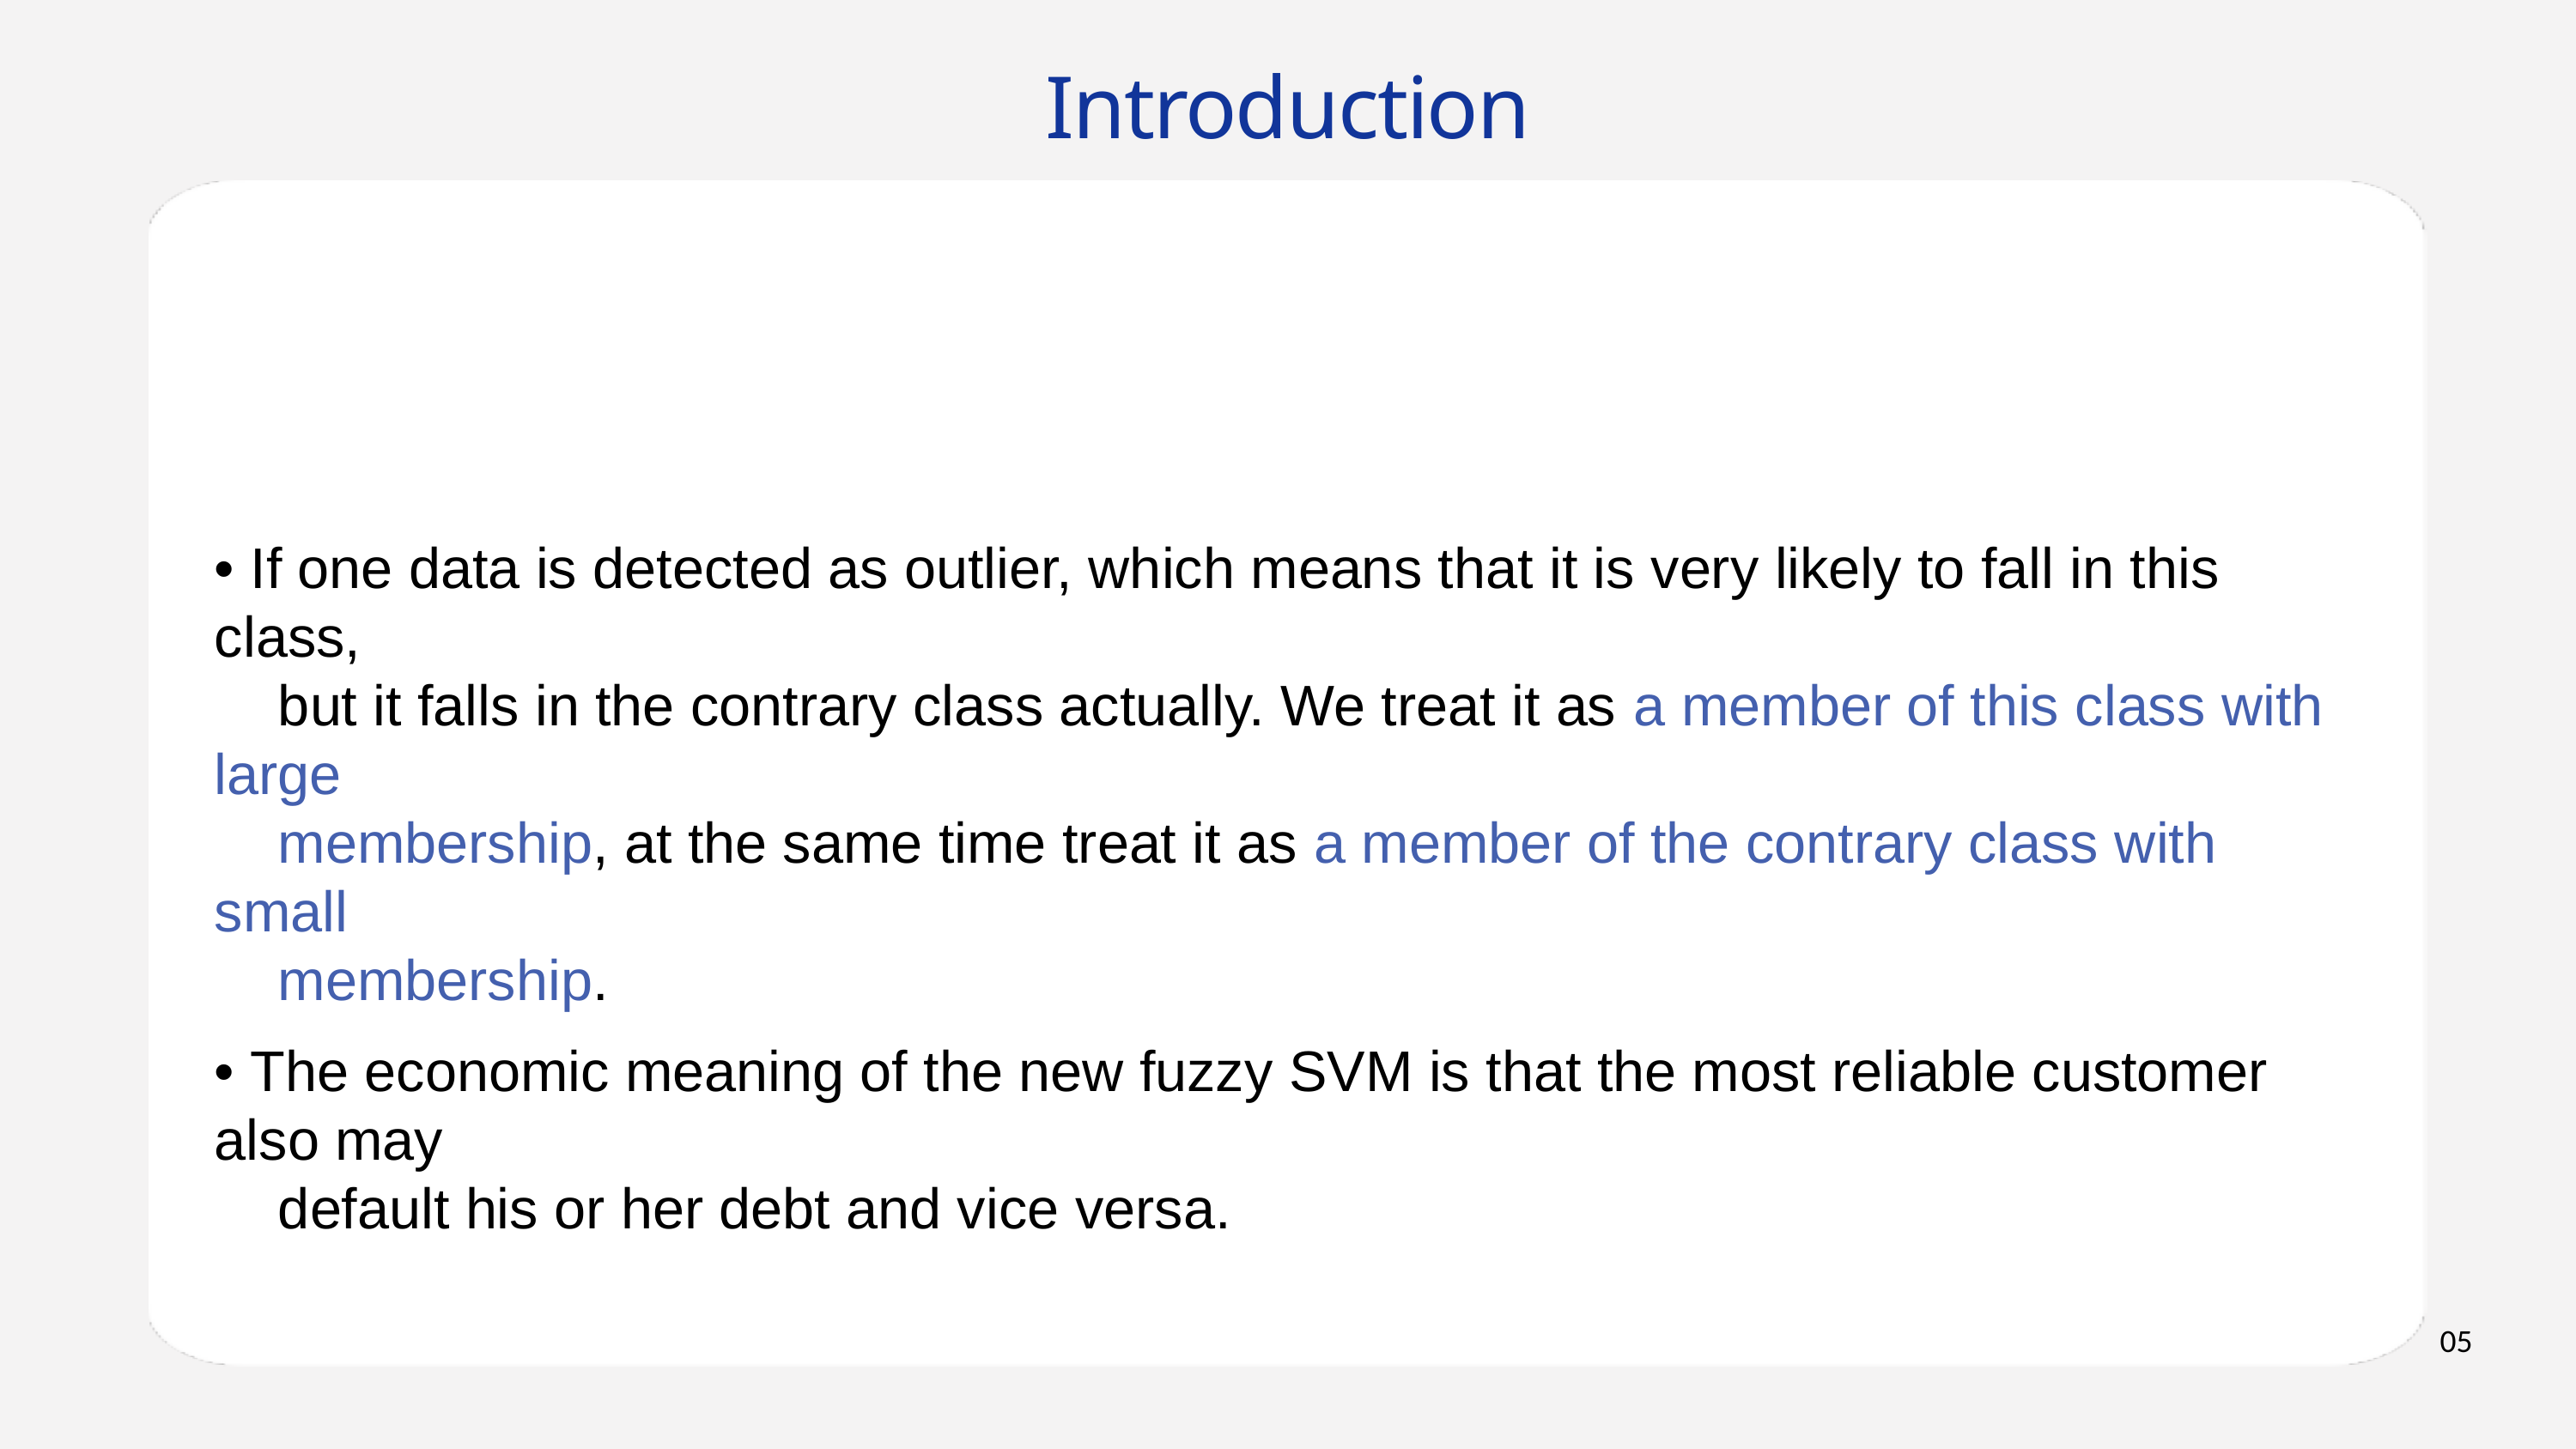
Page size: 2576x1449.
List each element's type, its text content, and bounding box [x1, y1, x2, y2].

text_box 05 [2430, 1313, 2486, 1366]
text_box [149, 180, 2427, 1367]
text_box Introduction [309, 46, 2267, 163]
